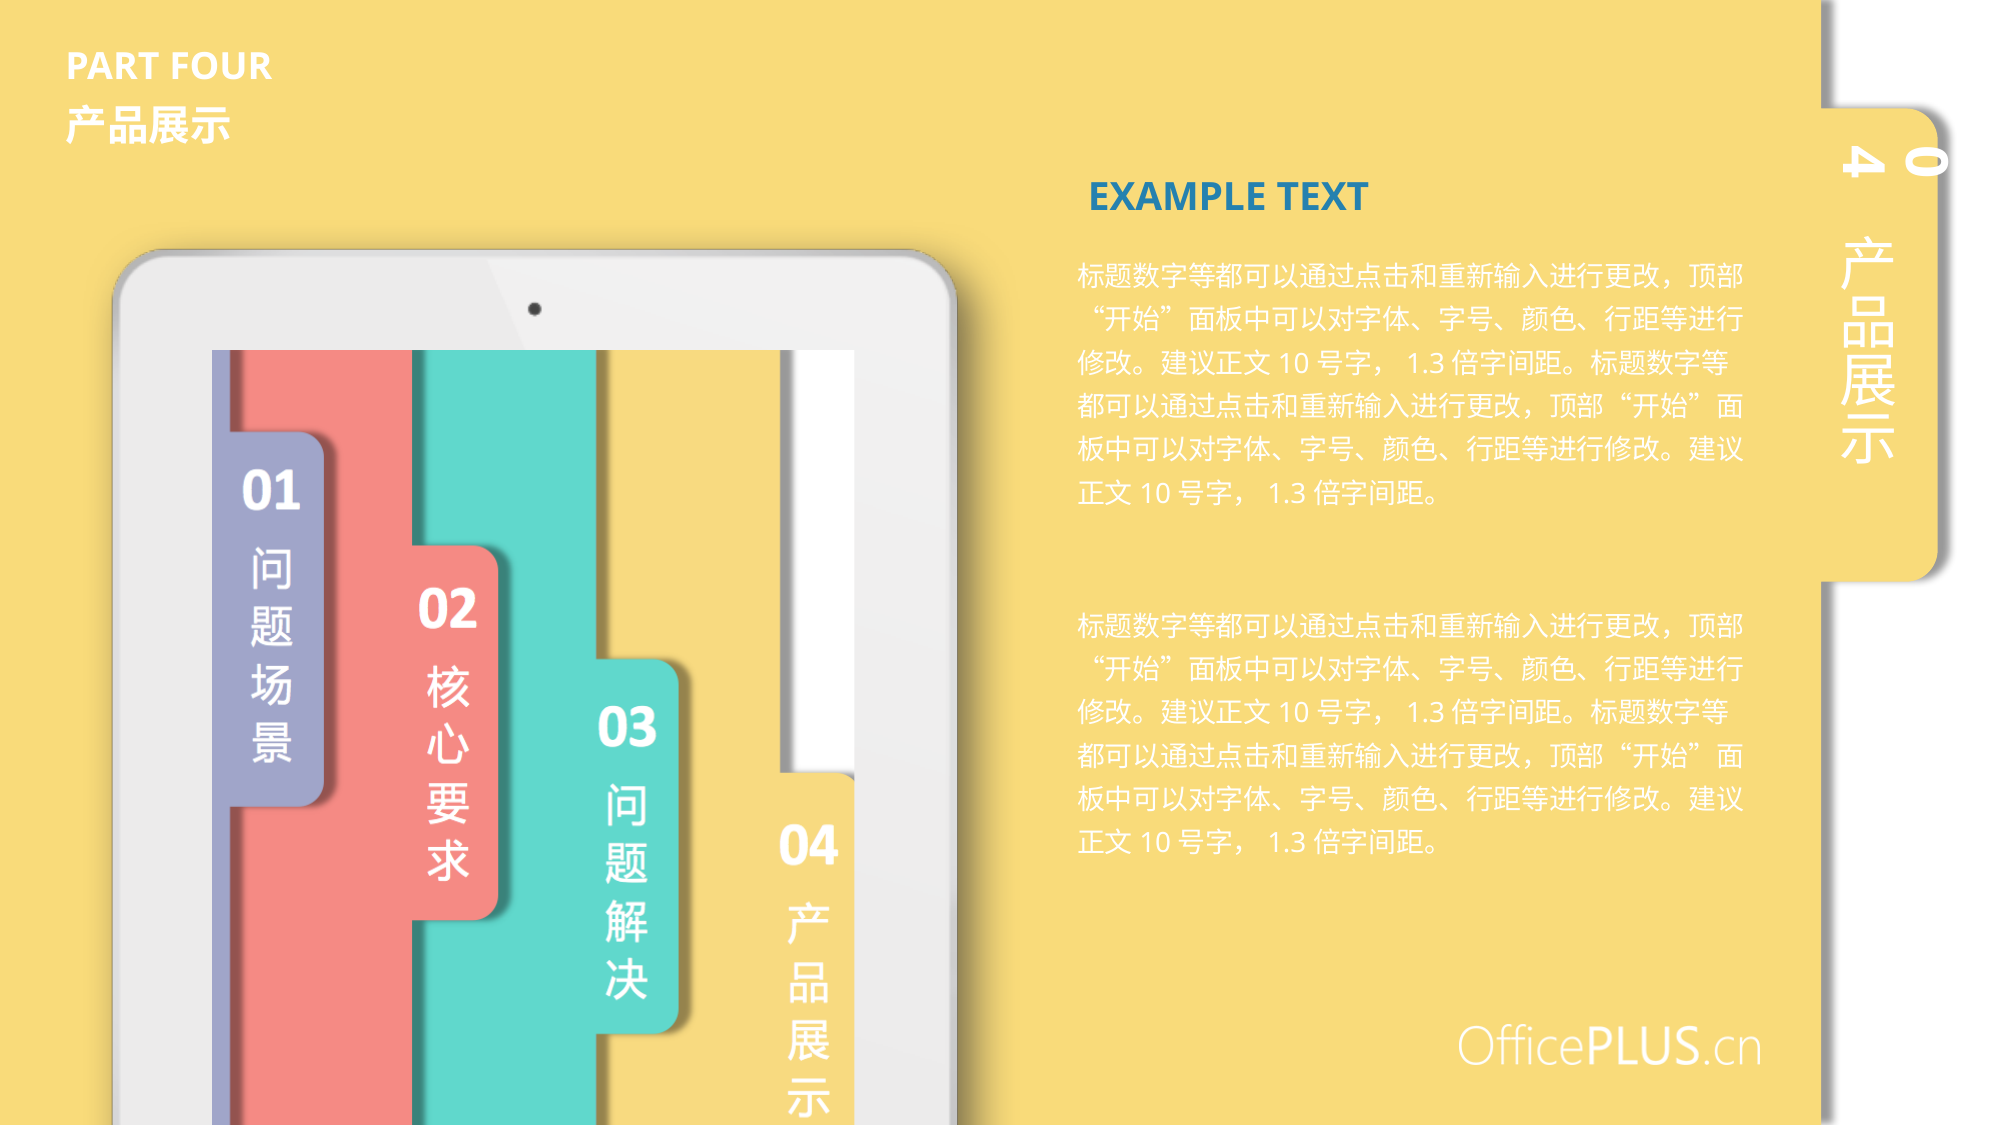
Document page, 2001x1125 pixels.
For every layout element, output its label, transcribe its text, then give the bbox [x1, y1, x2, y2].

text_box EXAMPLE TEXT [1073, 140, 1385, 226]
list 产品展示 [1823, 220, 1923, 576]
picture [1459, 1024, 1760, 1065]
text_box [96, 241, 966, 1125]
list PART FOUR [50, 39, 698, 97]
text_box 标题数字等都可以通过点击和重新输入进行更改，顶部“开始”面板中可以对字体、字号、颜色、行距等进行修改。建议正文10号字，1.3倍字间距。标题数字等都可以通过点击和重新输入进行更改，顶部“开始”面板中可以对字体、字号、颜色、行距等进行修改。建议正文10号字，1.3倍字间距。 [1062, 241, 1760, 517]
text_box 标题数字等都可以通过点击和重新输入进行更改，顶部“开始”面板中可以对字体、字号、颜色、行距等进行修改。建议正文10号字，1.3倍字间距。标题数字等都可以通过点击和重新输入进行更改，顶部“开始”面板中可以对字体、字号、颜色、行距等进行修改。建议正文10号字，1.3倍字间距。 [1062, 591, 1760, 866]
list 04 [1823, 131, 1923, 220]
list 产品展示 [50, 97, 698, 156]
